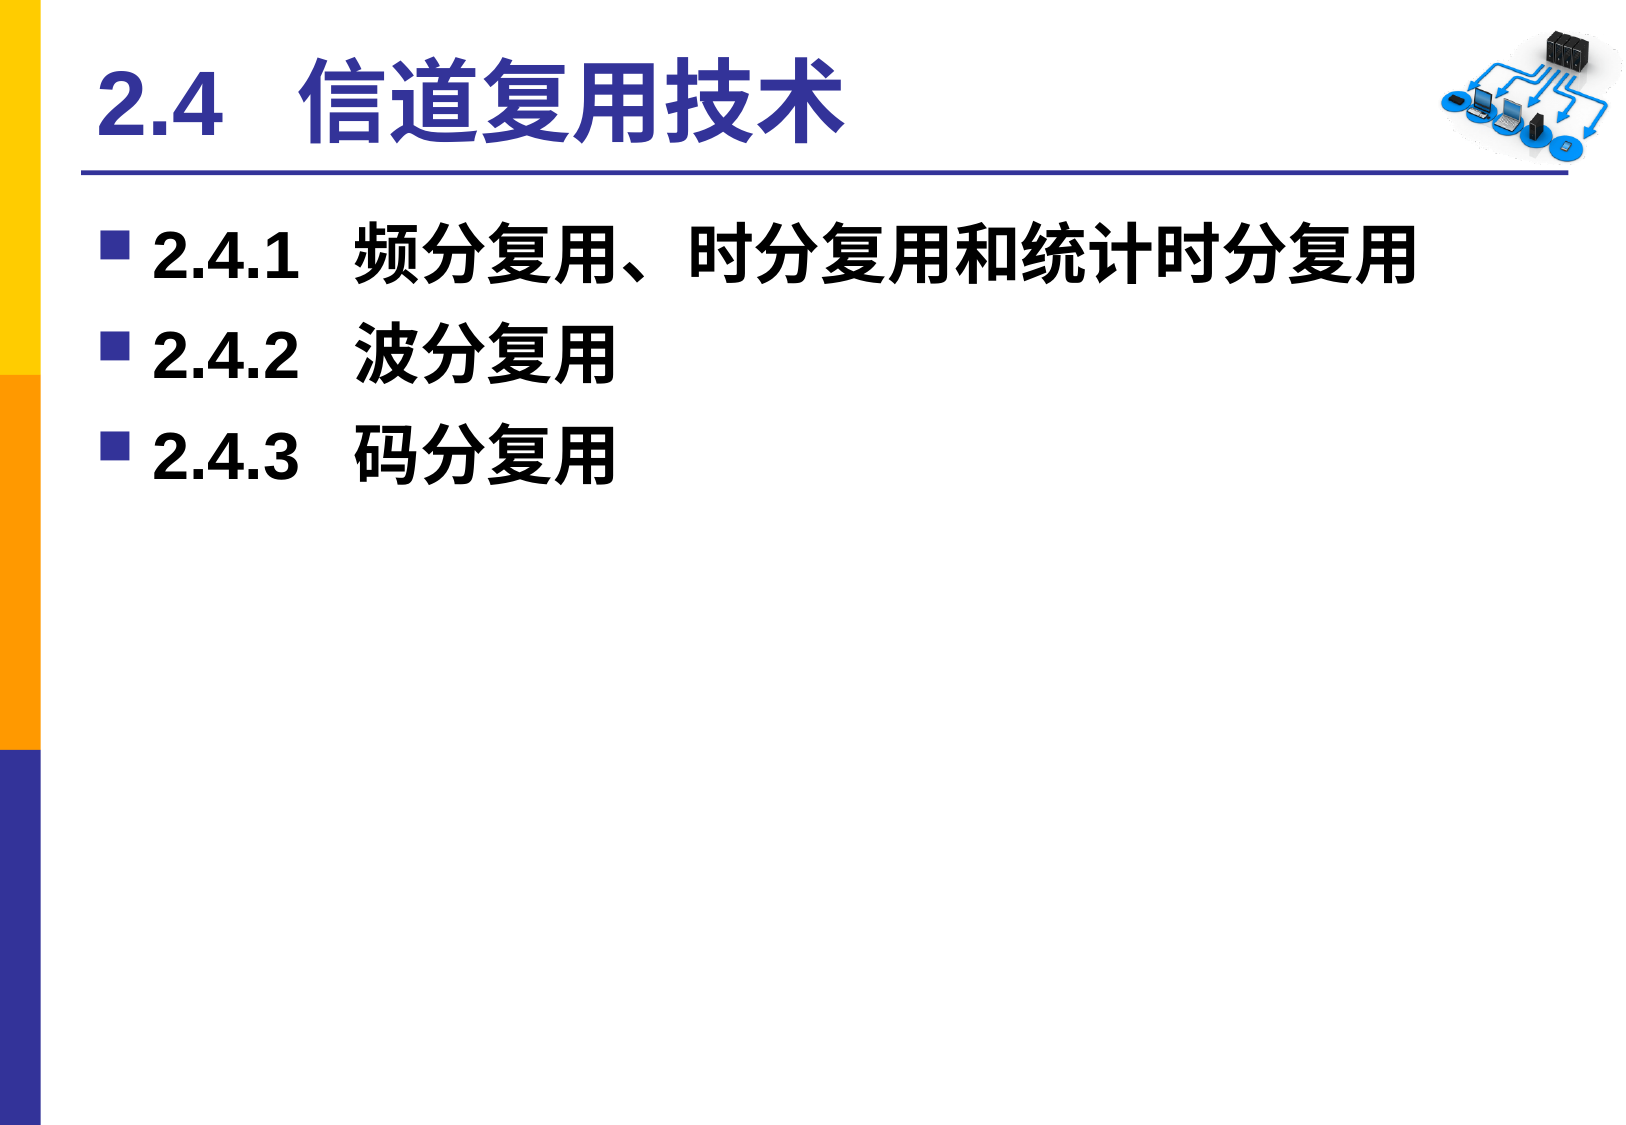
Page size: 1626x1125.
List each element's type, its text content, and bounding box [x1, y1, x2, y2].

list 2.4.1 频分复用、时分复用和统计时分复用 2.4.2 波分复用 2.4.3 码分复用 [81, 196, 1569, 1006]
title 2.4 信道复用技术 [81, 30, 1569, 161]
picture [1438, 30, 1624, 165]
